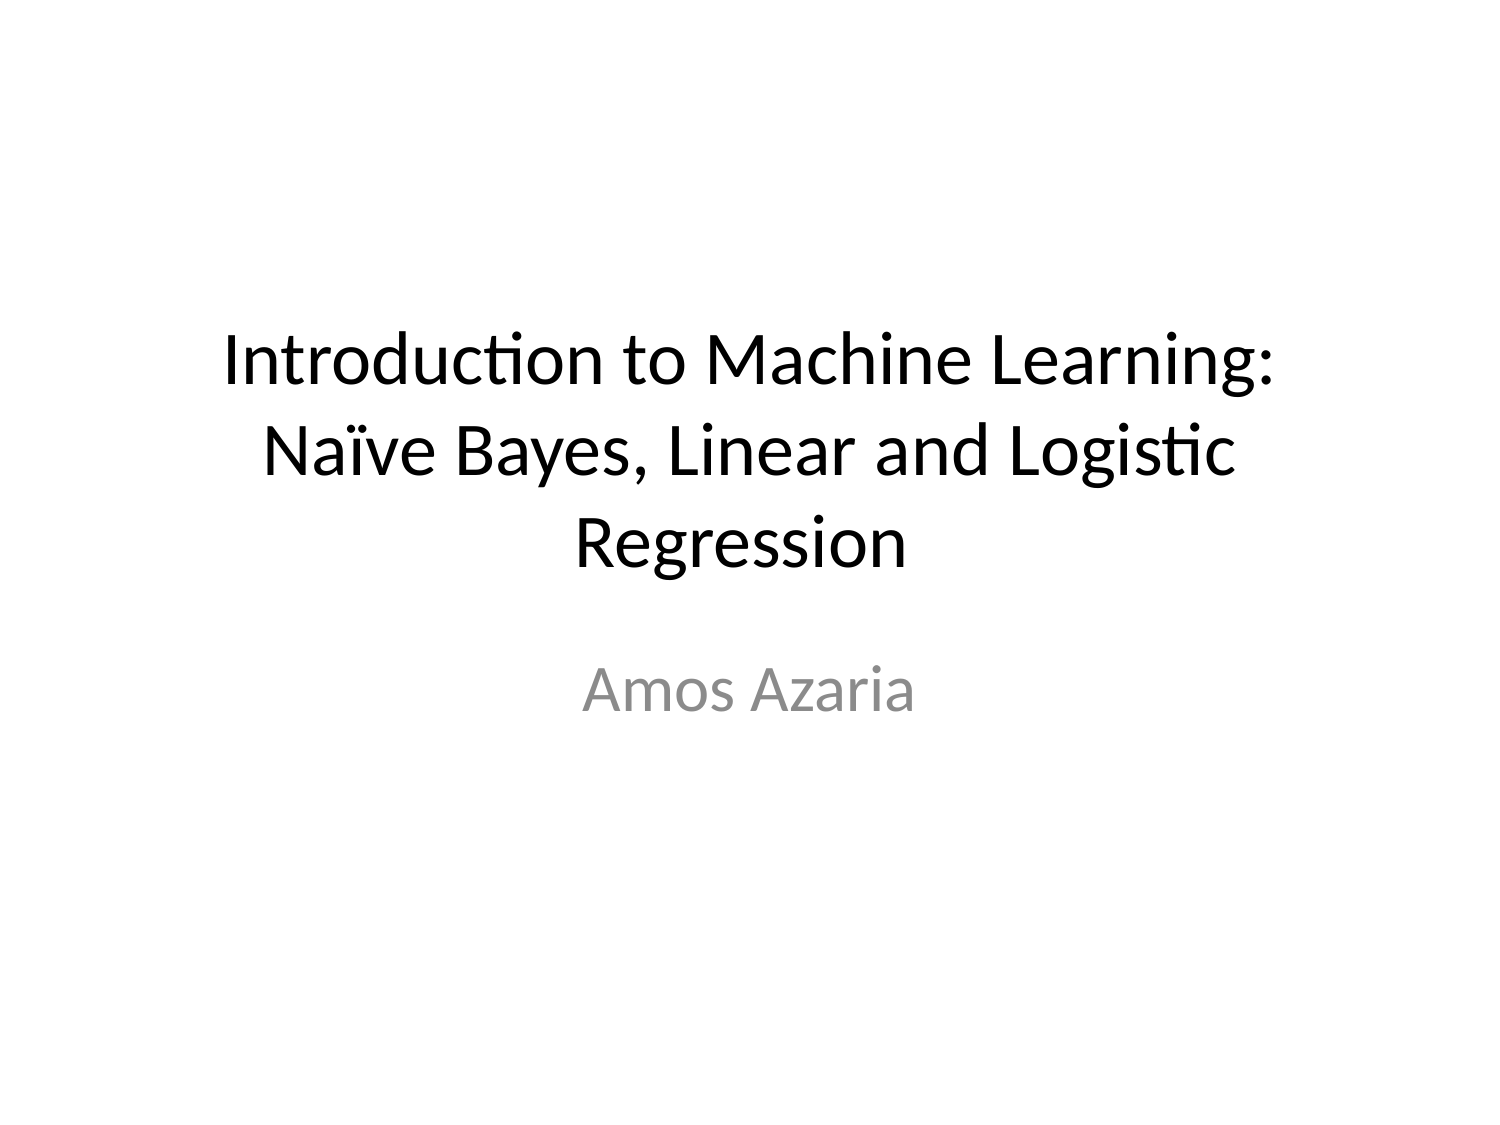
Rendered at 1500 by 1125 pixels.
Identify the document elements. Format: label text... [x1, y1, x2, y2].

subtitle Amos Azaria [225, 637, 1275, 925]
title Introduction to Machine Learning: Naïve Bayes, Linear and Logistic Regression [112, 299, 1388, 591]
